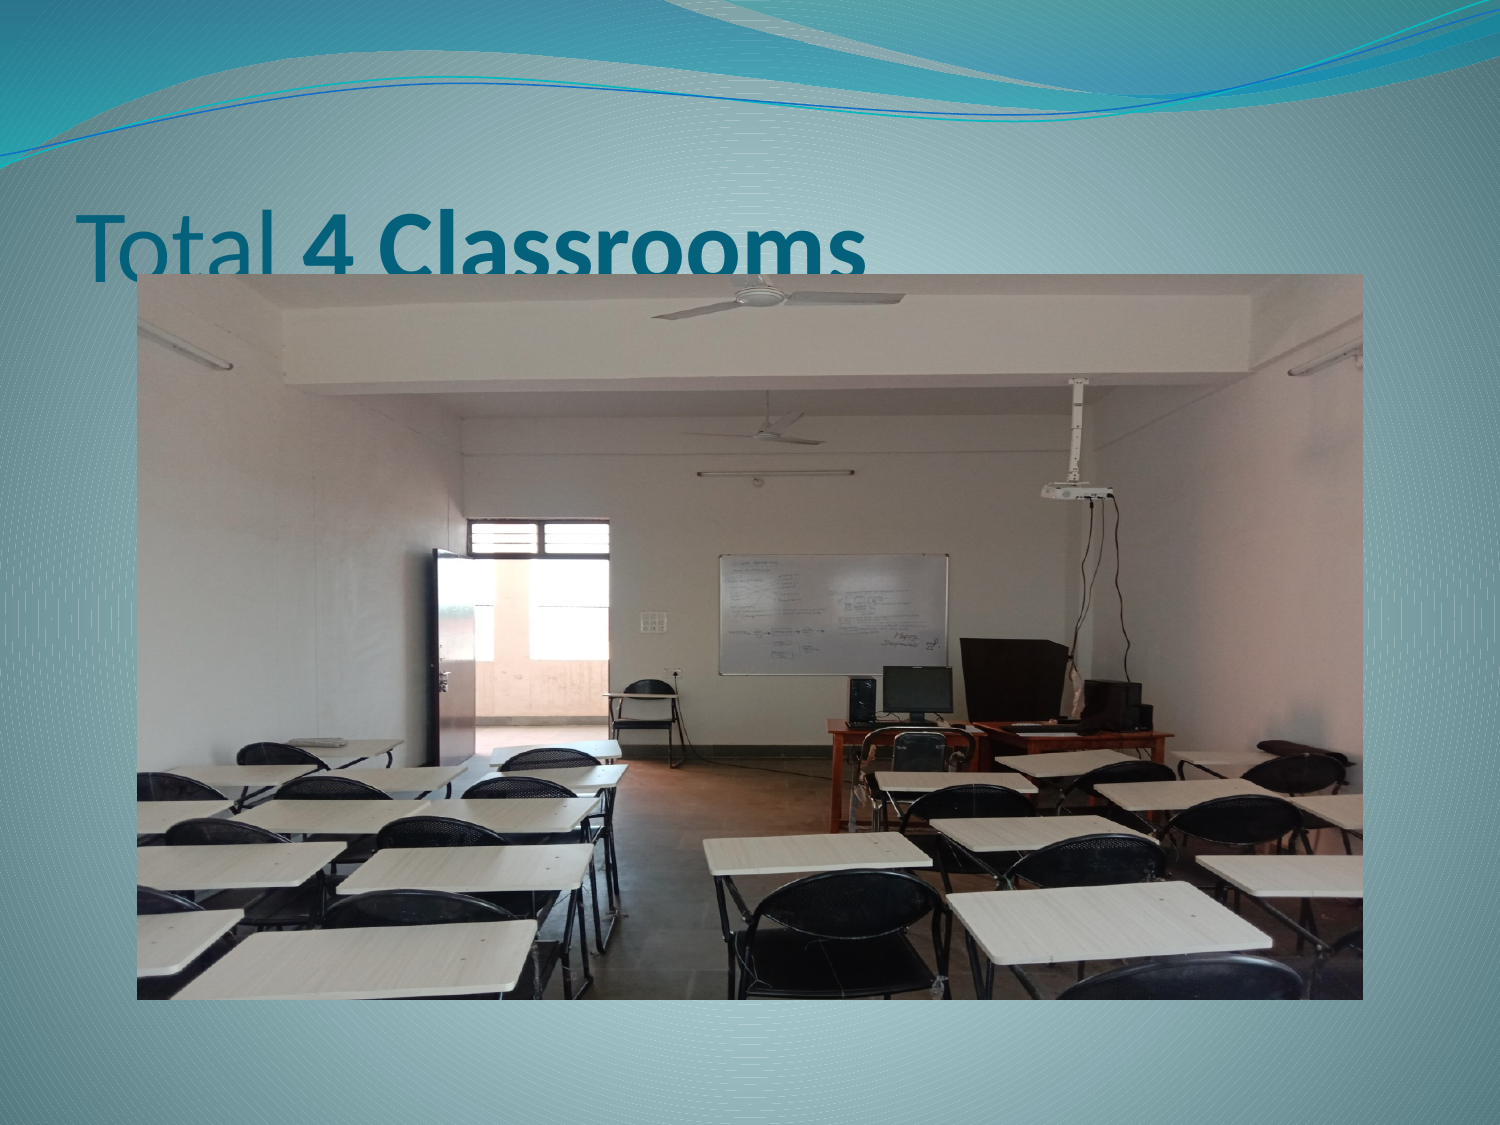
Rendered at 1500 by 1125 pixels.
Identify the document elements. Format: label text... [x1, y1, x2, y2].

title Total 4 Classrooms [75, 115, 1425, 303]
picture [137, 274, 1363, 1001]
list [75, 317, 1425, 1038]
